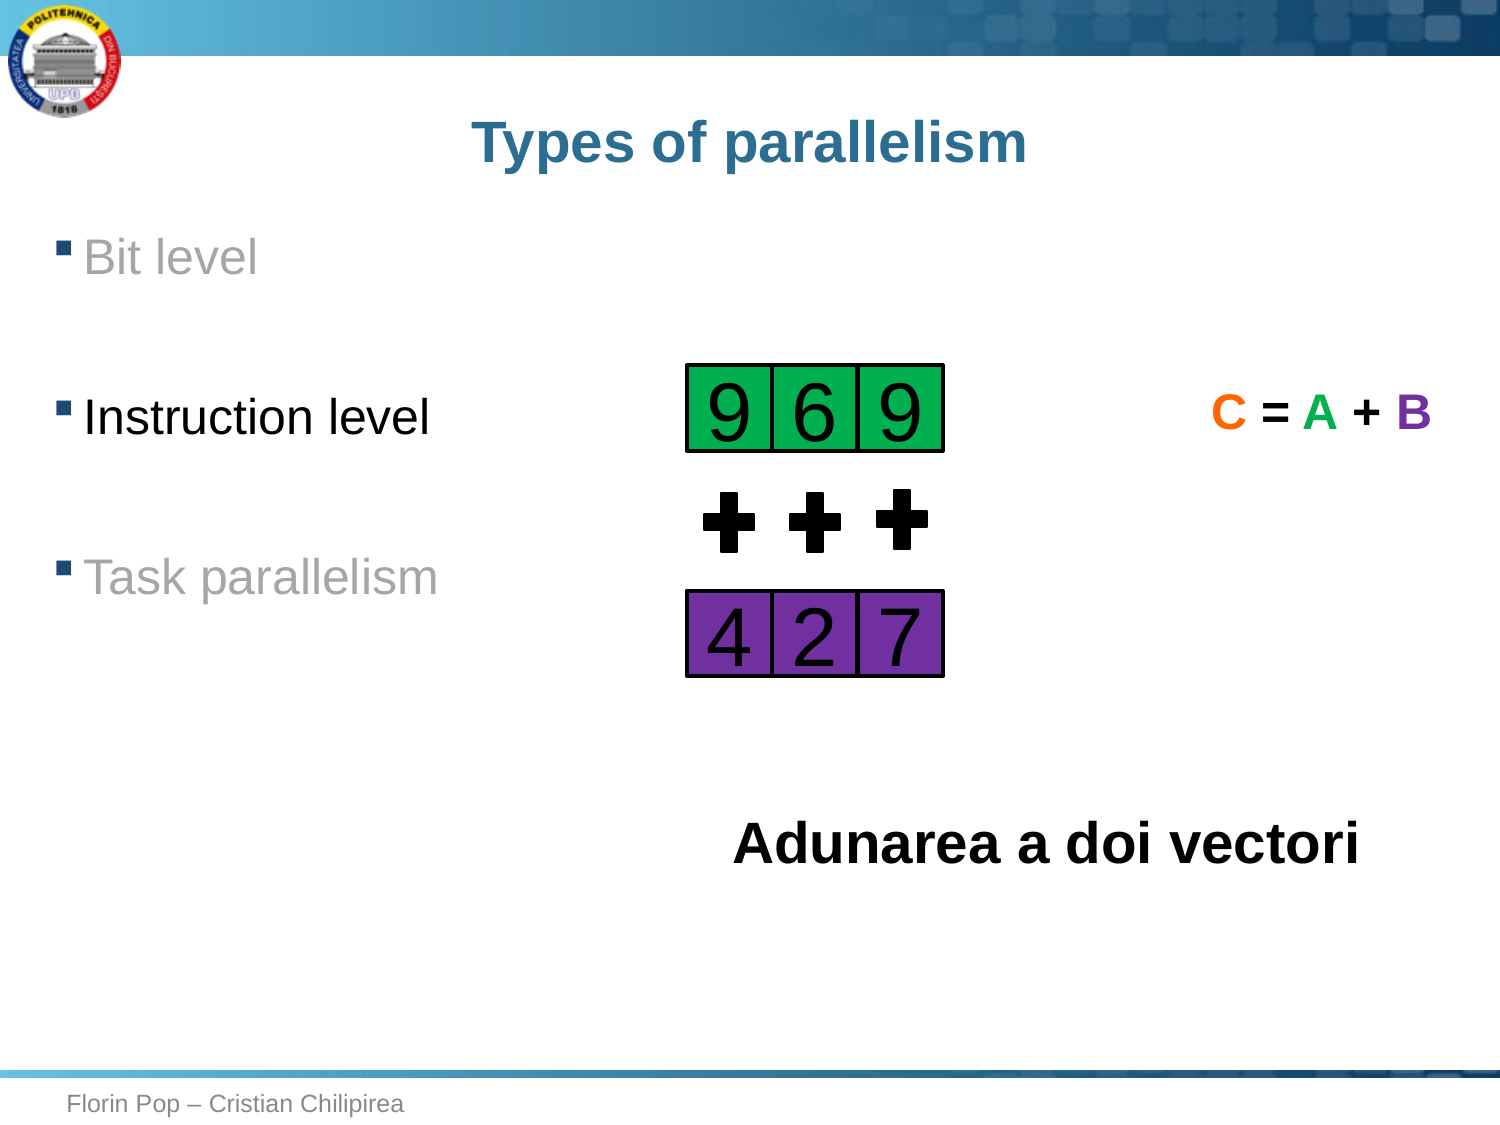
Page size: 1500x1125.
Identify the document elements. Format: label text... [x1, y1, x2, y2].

text_box C = A + B [1046, 372, 1451, 627]
footer Florin Pop – Cristian Chilipirea [51, 1083, 1157, 1125]
picture [0, 1070, 1500, 1078]
text_box 4 [685, 589, 770, 678]
text_box Adunarea a doi vectori [717, 798, 1377, 883]
text_box 9 [855, 363, 945, 453]
text_box 9 [685, 363, 771, 453]
picture [0, 0, 1500, 118]
title Types of parallelism [51, 102, 1449, 178]
text_box 7 [855, 589, 945, 678]
list Bit level Instruction level Task parallelism [52, 217, 1451, 1053]
text_box 2 [770, 589, 855, 678]
text_box [704, 492, 755, 552]
text_box [876, 489, 927, 549]
text_box 6 [770, 363, 855, 453]
text_box [789, 492, 840, 552]
